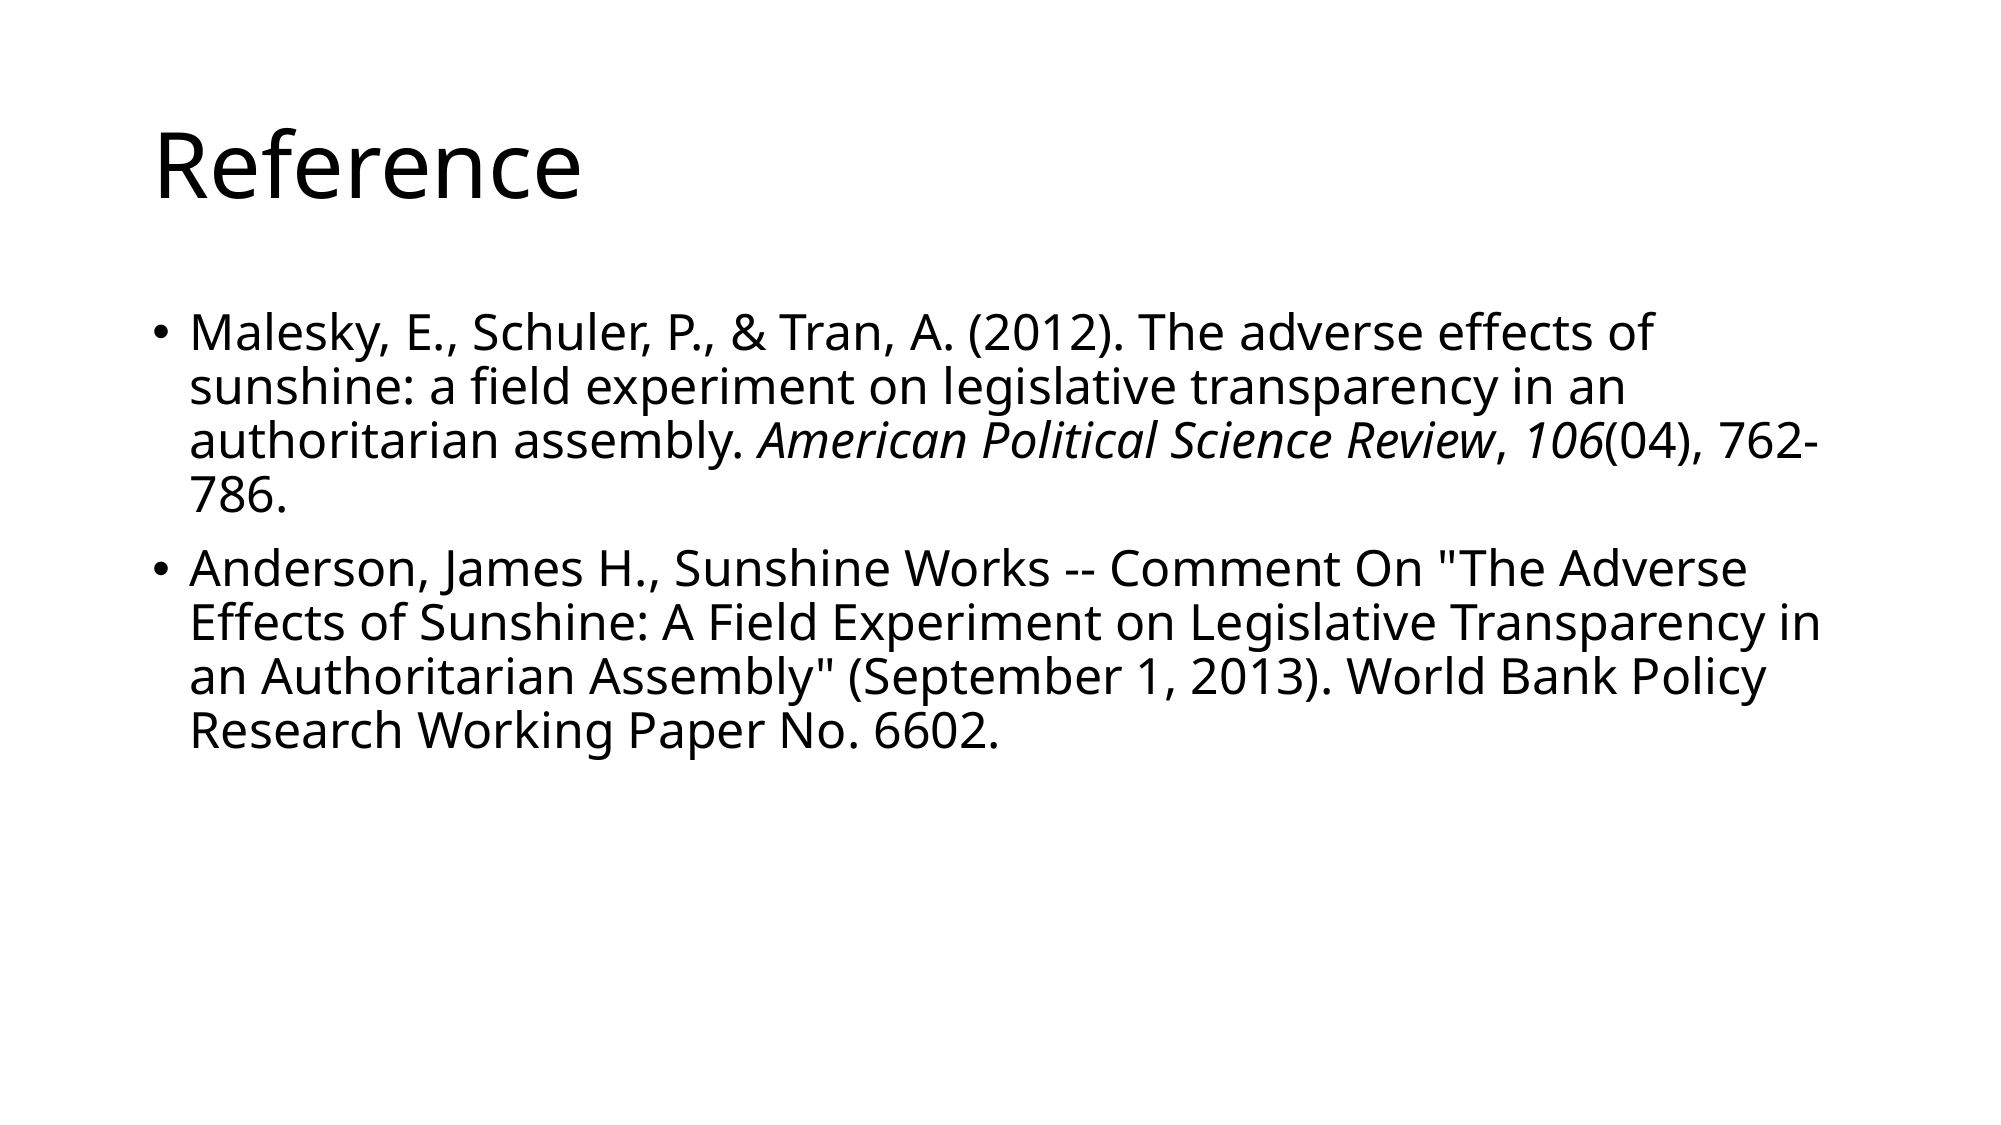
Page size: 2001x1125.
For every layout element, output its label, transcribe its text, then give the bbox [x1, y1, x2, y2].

title Reference [137, 59, 1863, 278]
list Malesky, E., Schuler, P., & Tran, A. (2012). The adverse effects of sunshine: a field experiment on legislative transparency in an authoritarian assembly. American Political Science Review, 106(04), 762-786. Anderson, James H., Sunshine Works -- Comment On "The Adverse Effects of Sunshine: A Field Experiment on Legislative Transparency in an Authoritarian Assembly" (September 1, 2013). World Bank Policy Research Working Paper No. 6602. [137, 299, 1863, 1014]
